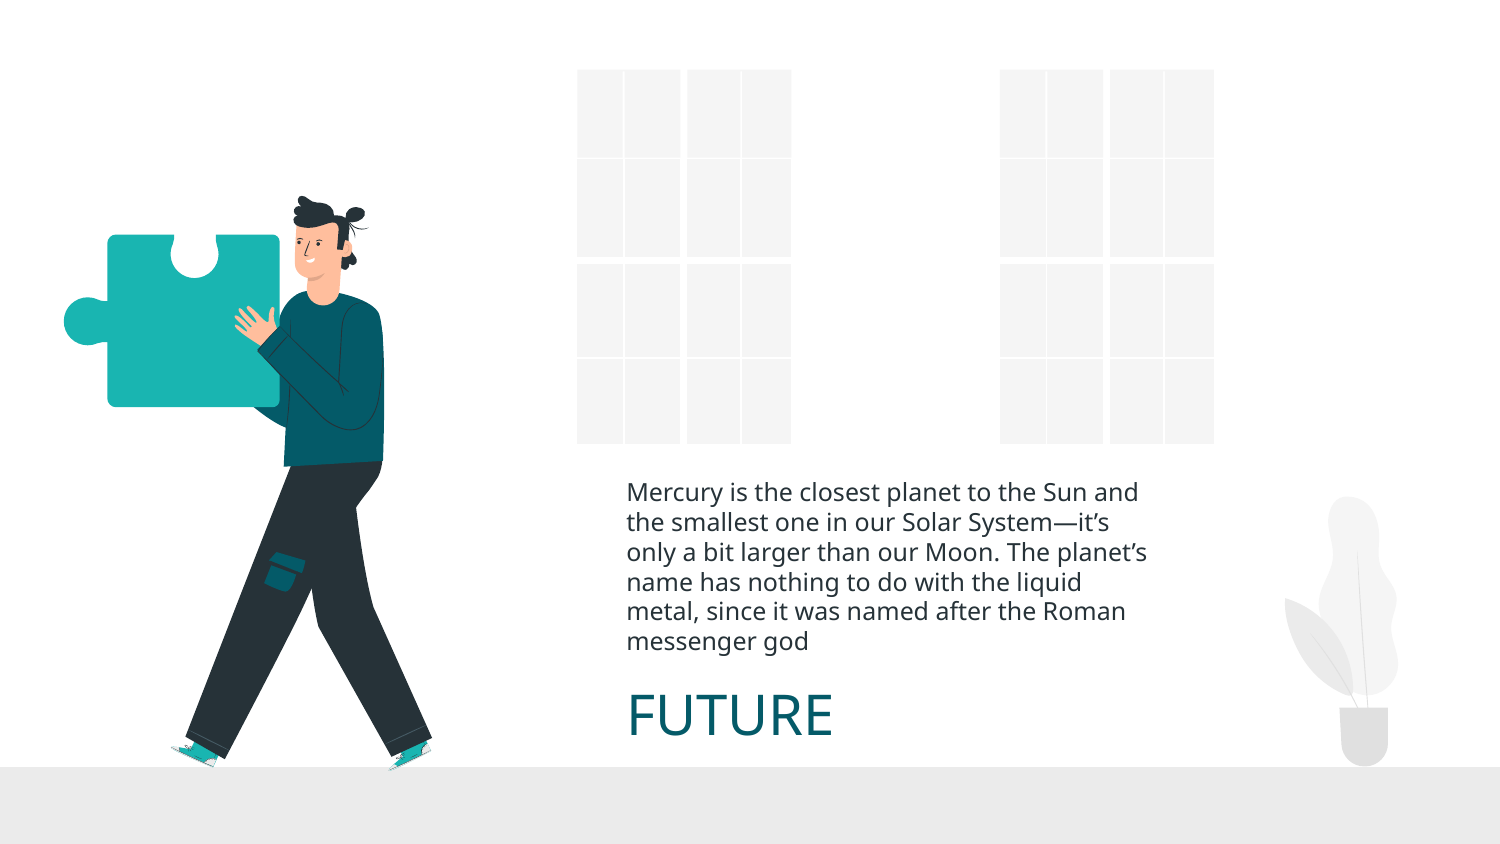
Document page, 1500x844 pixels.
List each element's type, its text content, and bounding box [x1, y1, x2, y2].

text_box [63, 195, 433, 772]
title FUTURE [611, 671, 1166, 755]
subtitle Mercury is the closest planet to the Sun and the smallest one in our Solar System—it’s only a bit larger than our Moon. The planet’s name has nothing to do with the liquid metal, since it was named after the Roman messenger god [611, 481, 1166, 671]
